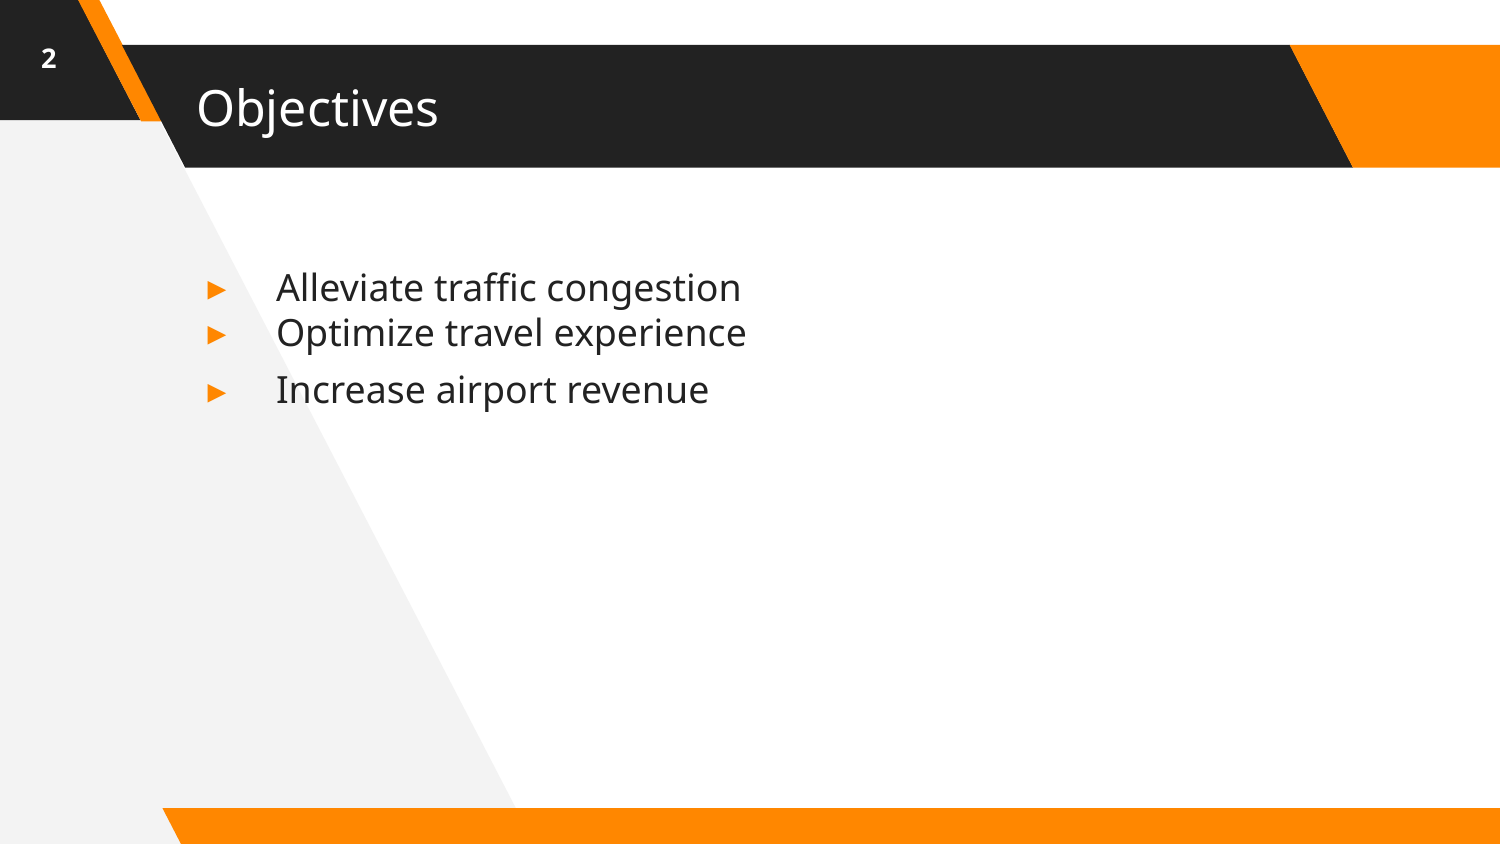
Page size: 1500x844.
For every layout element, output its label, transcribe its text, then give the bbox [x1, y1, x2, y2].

list Alleviate traffic congestion Optimize travel experience Increase airport revenue [186, 248, 1314, 595]
title Objectives [181, 45, 1285, 169]
slide_number ‹#› [0, 0, 98, 121]
